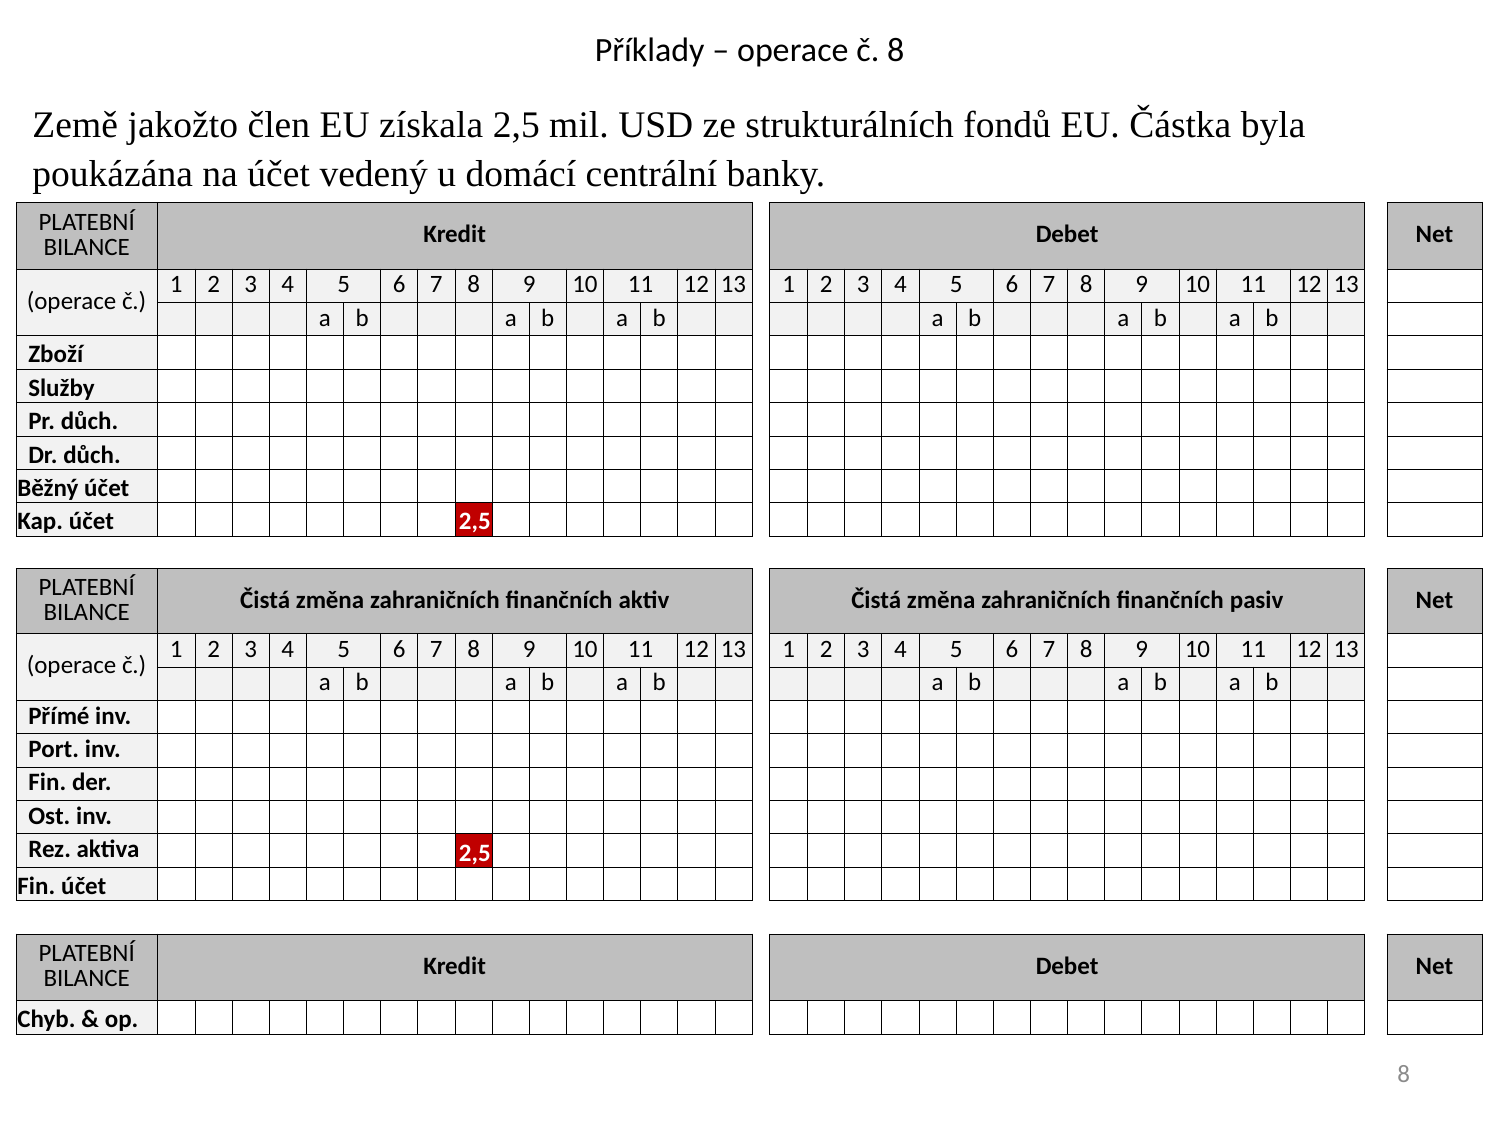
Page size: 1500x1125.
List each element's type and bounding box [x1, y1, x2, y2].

table_cell [882, 336, 919, 369]
table_cell [196, 834, 232, 867]
table_cell [845, 370, 881, 402]
table_cell [845, 470, 881, 502]
table_cell [604, 1001, 640, 1034]
table_cell [17, 834, 157, 867]
table_cell [1254, 470, 1290, 502]
table_cell [882, 1001, 919, 1034]
table_cell [493, 503, 529, 536]
table_cell [808, 370, 844, 402]
table_cell [493, 668, 529, 700]
table_cell [418, 868, 455, 900]
table_cell [493, 768, 529, 800]
table_cell [567, 1001, 603, 1034]
table_cell [233, 303, 269, 335]
table_cell [770, 303, 807, 335]
table_cell [994, 370, 1030, 402]
table_cell [845, 336, 881, 369]
table_cell [270, 437, 306, 469]
table_cell [716, 437, 752, 469]
table_cell [957, 470, 993, 502]
table_cell [307, 634, 380, 667]
table_cell [196, 336, 232, 369]
table_cell [530, 801, 566, 833]
table_cell [1291, 503, 1327, 536]
table_cell [845, 270, 881, 302]
table_cell [158, 503, 195, 536]
table_cell [158, 668, 195, 700]
table_cell [1254, 336, 1290, 369]
table_cell [678, 701, 715, 733]
table_cell [678, 768, 715, 800]
table_cell [158, 336, 195, 369]
table_cell [567, 503, 603, 536]
table_cell [1105, 503, 1141, 536]
table_cell [770, 1001, 807, 1034]
table_cell [270, 801, 306, 833]
table_cell [882, 470, 919, 502]
table_cell [17, 470, 157, 502]
table_cell [307, 437, 343, 469]
table_cell [158, 801, 195, 833]
table_cell [920, 303, 956, 335]
table_cell [1388, 569, 1482, 633]
table_cell [1254, 403, 1290, 436]
table_cell [493, 403, 529, 436]
table_cell [233, 734, 269, 767]
table_cell [1068, 270, 1104, 302]
table_header [1365, 202, 1387, 269]
table_cell [307, 503, 343, 536]
table_cell [1142, 303, 1179, 335]
table_cell [196, 503, 232, 536]
table_cell [882, 303, 919, 335]
table_cell [1328, 437, 1364, 469]
table_cell [808, 437, 844, 469]
table_cell [1291, 1001, 1327, 1034]
table_cell [1180, 303, 1216, 335]
table_cell [1388, 470, 1482, 502]
table_cell [233, 503, 269, 536]
table_cell [770, 270, 807, 302]
table_cell [1105, 403, 1141, 436]
table_cell [456, 634, 492, 667]
table_cell [307, 868, 343, 900]
table_cell [344, 303, 380, 335]
table_cell [1217, 303, 1253, 335]
table_cell [381, 270, 417, 302]
table_cell [530, 336, 566, 369]
table_cell [1388, 1001, 1482, 1034]
table_cell [994, 403, 1030, 436]
table_cell [307, 403, 343, 436]
table_cell [641, 768, 677, 800]
table_cell [1031, 470, 1067, 502]
table_cell [1388, 503, 1482, 536]
table_cell [716, 470, 752, 502]
table_cell [1388, 935, 1482, 1000]
table_cell [158, 437, 195, 469]
table_cell [530, 503, 566, 536]
table_cell [418, 470, 455, 502]
table_cell [1142, 503, 1179, 536]
table_cell [1328, 503, 1364, 536]
table_cell [716, 668, 752, 700]
table_cell [344, 701, 380, 733]
table_cell [233, 801, 269, 833]
table_cell [1328, 1001, 1364, 1034]
table_cell [882, 437, 919, 469]
table_cell [567, 868, 603, 900]
table_cell [1291, 403, 1327, 436]
table_cell [381, 437, 417, 469]
table_cell [196, 801, 232, 833]
table_cell [456, 370, 492, 402]
table_cell [270, 403, 306, 436]
table_cell [1291, 270, 1327, 302]
table_cell [845, 503, 881, 536]
table_cell [307, 801, 343, 833]
table_cell [381, 701, 417, 733]
table_cell [456, 470, 492, 502]
table_cell [456, 734, 492, 767]
table_cell [418, 437, 455, 469]
table_cell [567, 303, 603, 335]
table_cell [270, 370, 306, 402]
table_cell [1105, 303, 1141, 335]
table_cell [567, 437, 603, 469]
table_cell [233, 370, 269, 402]
table_cell [1031, 437, 1067, 469]
table_cell [1180, 270, 1216, 302]
table_cell [1388, 437, 1482, 469]
table_cell [344, 370, 380, 402]
table_cell [845, 437, 881, 469]
table_cell [957, 370, 993, 402]
table_cell [196, 734, 232, 767]
table_cell [604, 868, 640, 900]
table_cell [716, 701, 752, 733]
table_cell [716, 370, 752, 402]
table_cell [381, 403, 417, 436]
table_cell [307, 668, 343, 700]
table_cell [808, 336, 844, 369]
table_cell [845, 1001, 881, 1034]
table_cell [196, 437, 232, 469]
table_cell [1068, 503, 1104, 536]
table_cell [418, 270, 455, 302]
table_cell [381, 503, 417, 536]
table_cell [196, 470, 232, 502]
table_cell [1105, 1001, 1141, 1034]
table_cell [716, 868, 752, 900]
table_cell [418, 634, 455, 667]
table_cell [882, 503, 919, 536]
table_cell [567, 270, 603, 302]
table_cell [381, 668, 417, 700]
table_cell [456, 801, 492, 833]
table_cell [344, 336, 380, 369]
table_cell [307, 303, 343, 335]
table_cell [1388, 303, 1482, 335]
table_cell [493, 734, 529, 767]
table_cell [1142, 470, 1179, 502]
table_cell [678, 403, 715, 436]
table_cell [678, 470, 715, 502]
table_cell [1031, 503, 1067, 536]
table_cell [957, 336, 993, 369]
table_cell [957, 1001, 993, 1034]
table_cell [1291, 470, 1327, 502]
table_cell [641, 868, 677, 900]
table_cell [641, 470, 677, 502]
text_box [17, 89, 1483, 201]
table_cell [994, 470, 1030, 502]
table_cell [920, 403, 956, 436]
table_cell [456, 1001, 492, 1034]
table_cell [716, 503, 752, 536]
table_cell [233, 834, 269, 867]
table_cell [567, 668, 603, 700]
table_cell [920, 503, 956, 536]
table_cell [456, 668, 492, 700]
table_cell [530, 668, 566, 700]
table_cell [770, 370, 807, 402]
table_cell [344, 437, 380, 469]
table_cell [493, 270, 566, 302]
table_cell [678, 503, 715, 536]
table_cell [530, 701, 566, 733]
table_cell [456, 701, 492, 733]
table_cell [17, 403, 157, 436]
table_cell [641, 801, 677, 833]
table_cell [567, 470, 603, 502]
table_cell [678, 668, 715, 700]
table_cell [1388, 370, 1482, 402]
table_cell [17, 935, 157, 1000]
table_cell [1180, 370, 1216, 402]
table_cell [196, 270, 232, 302]
table_cell [1254, 437, 1290, 469]
table_cell [493, 868, 529, 900]
table_cell [270, 768, 306, 800]
table_cell [678, 437, 715, 469]
table_cell [381, 768, 417, 800]
table_cell [641, 403, 677, 436]
table_cell [1105, 437, 1141, 469]
table_cell [1180, 403, 1216, 436]
table_cell [418, 701, 455, 733]
table_cell [158, 834, 195, 867]
table_cell [270, 634, 306, 667]
table_cell [1217, 270, 1290, 302]
table_cell [1388, 668, 1482, 700]
table_cell [196, 303, 232, 335]
table_cell [808, 270, 844, 302]
table_cell [1291, 336, 1327, 369]
table_cell [567, 801, 603, 833]
table_cell [604, 834, 640, 867]
table_cell [17, 1001, 157, 1034]
table_cell [493, 801, 529, 833]
table_cell [196, 634, 232, 667]
table_cell [344, 868, 380, 900]
table_cell [270, 270, 306, 302]
table_cell [196, 403, 232, 436]
table_cell [158, 1001, 195, 1034]
table_cell [1291, 303, 1327, 335]
table_cell [530, 1001, 566, 1034]
table_cell [530, 470, 566, 502]
table_header [770, 203, 1364, 269]
table_cell [344, 768, 380, 800]
table_cell [1031, 336, 1067, 369]
table_cell [1031, 270, 1067, 302]
table_cell [920, 270, 993, 302]
table_cell [381, 834, 417, 867]
table_cell [493, 634, 566, 667]
table_cell [158, 868, 195, 900]
table_cell [307, 470, 343, 502]
table_cell [233, 470, 269, 502]
table_cell [920, 470, 956, 502]
table_cell [344, 734, 380, 767]
table_cell [270, 503, 306, 536]
table_cell [381, 336, 417, 369]
table_cell [456, 834, 492, 867]
table_cell [957, 503, 993, 536]
table_cell [493, 437, 529, 469]
table_cell [1068, 437, 1104, 469]
table_cell [381, 801, 417, 833]
table_cell [641, 437, 677, 469]
table_cell [1388, 834, 1482, 867]
table_cell [994, 1001, 1030, 1034]
table_cell [567, 734, 603, 767]
table_cell [716, 801, 752, 833]
table_cell [530, 403, 566, 436]
table_cell [1180, 336, 1216, 369]
table_cell [17, 569, 157, 633]
table_cell [770, 437, 807, 469]
table_cell [233, 668, 269, 700]
table_cell [920, 370, 956, 402]
table_cell [845, 403, 881, 436]
table_cell [1291, 437, 1327, 469]
table_cell [17, 768, 157, 800]
table_cell [233, 701, 269, 733]
table_cell [196, 868, 232, 900]
table_cell [418, 668, 455, 700]
table_cell [418, 768, 455, 800]
table_cell [17, 503, 157, 536]
table_cell [957, 437, 993, 469]
table_cell [307, 270, 380, 302]
table_cell [1291, 370, 1327, 402]
table_cell [1105, 270, 1179, 302]
table_cell [1328, 270, 1364, 302]
table_cell [381, 634, 417, 667]
table_cell [1388, 868, 1482, 900]
table_cell [196, 668, 232, 700]
table_cell [604, 701, 640, 733]
table_cell [1254, 1001, 1290, 1034]
table_cell [716, 634, 752, 667]
table_cell [604, 470, 640, 502]
table_cell [678, 734, 715, 767]
table_cell [1105, 336, 1141, 369]
table_cell [233, 336, 269, 369]
table_header [17, 203, 157, 269]
table_cell [716, 336, 752, 369]
table_cell [641, 1001, 677, 1034]
table_cell [196, 370, 232, 402]
table_cell [158, 470, 195, 502]
table_cell [17, 437, 157, 469]
table_cell [567, 336, 603, 369]
table_cell [17, 270, 157, 335]
table_cell [920, 437, 956, 469]
table_cell [604, 768, 640, 800]
table_cell [716, 834, 752, 867]
table_cell [1217, 370, 1253, 402]
table_cell [770, 470, 807, 502]
table_cell [381, 370, 417, 402]
table_cell [1068, 1001, 1104, 1034]
table_cell [604, 336, 640, 369]
table_cell [196, 768, 232, 800]
table_cell [604, 303, 640, 335]
table_cell [1217, 503, 1253, 536]
table_cell [1031, 1001, 1067, 1034]
table_cell [567, 370, 603, 402]
table_cell [567, 701, 603, 733]
table_cell [158, 701, 195, 733]
table_cell [233, 868, 269, 900]
table_cell [381, 734, 417, 767]
table_cell [344, 834, 380, 867]
table_cell [808, 470, 844, 502]
table_cell [604, 668, 640, 700]
table_cell [270, 734, 306, 767]
table_cell [381, 470, 417, 502]
table_cell [678, 336, 715, 369]
table_cell [381, 303, 417, 335]
table_cell [493, 470, 529, 502]
table_cell [344, 470, 380, 502]
table_cell [641, 834, 677, 867]
table_cell [233, 437, 269, 469]
table_cell [530, 303, 566, 335]
table_cell [678, 801, 715, 833]
table_cell [270, 668, 306, 700]
table_cell [270, 868, 306, 900]
table_cell [882, 403, 919, 436]
table_cell [1217, 437, 1253, 469]
table_cell [17, 370, 157, 402]
table_cell [1328, 470, 1364, 502]
table_cell [307, 701, 343, 733]
table_cell [17, 734, 157, 767]
table_cell [456, 868, 492, 900]
table_cell [604, 437, 640, 469]
table_cell [808, 503, 844, 536]
table_cell [233, 768, 269, 800]
table_cell [418, 503, 455, 536]
table_cell [808, 403, 844, 436]
table_cell [1142, 370, 1179, 402]
table_cell [158, 634, 195, 667]
table_header [158, 203, 752, 269]
table_cell [994, 270, 1030, 302]
table_cell [196, 701, 232, 733]
table_cell [1388, 336, 1482, 369]
table_cell [344, 668, 380, 700]
table_cell [1180, 437, 1216, 469]
table_header [753, 202, 769, 269]
table_cell [158, 403, 195, 436]
table_cell [716, 270, 752, 302]
table_cell [1328, 303, 1364, 335]
table_cell [233, 403, 269, 436]
table_cell [158, 270, 195, 302]
table_cell [1031, 403, 1067, 436]
table_header [1388, 203, 1482, 269]
table_cell [994, 336, 1030, 369]
table_cell [678, 270, 715, 302]
table_cell [17, 701, 157, 733]
table_cell [770, 336, 807, 369]
table_cell [1217, 403, 1253, 436]
table_cell [418, 336, 455, 369]
table_cell [994, 437, 1030, 469]
table_cell [307, 336, 343, 369]
table_cell [641, 303, 677, 335]
table_cell [456, 437, 492, 469]
table_cell [418, 1001, 455, 1034]
table_cell [270, 336, 306, 369]
table_cell [1031, 370, 1067, 402]
table_cell [957, 403, 993, 436]
table_cell [1031, 303, 1067, 335]
table_cell [1388, 634, 1482, 667]
table_cell [604, 801, 640, 833]
table_cell [307, 1001, 343, 1034]
table_cell [604, 734, 640, 767]
table_cell [567, 834, 603, 867]
table_cell [1142, 336, 1179, 369]
table_cell [456, 503, 492, 536]
table_cell [1105, 370, 1141, 402]
table_cell [158, 370, 195, 402]
table_cell [381, 868, 417, 900]
table_cell [1254, 303, 1290, 335]
table_cell [344, 1001, 380, 1034]
table_cell [957, 303, 993, 335]
table_cell [641, 668, 677, 700]
table_cell [456, 403, 492, 436]
table_cell [920, 336, 956, 369]
table_cell [17, 634, 157, 700]
table_cell [1217, 470, 1253, 502]
table_cell [678, 868, 715, 900]
table_cell [1388, 701, 1482, 733]
table_cell [882, 270, 919, 302]
table_cell [493, 701, 529, 733]
table_cell [158, 935, 752, 1000]
table_cell [158, 569, 752, 633]
table_cell [196, 1001, 232, 1034]
table_cell [808, 303, 844, 335]
table_cell [1180, 1001, 1216, 1034]
table_cell [418, 370, 455, 402]
table_cell [530, 437, 566, 469]
table_cell [567, 634, 603, 667]
table_cell [530, 734, 566, 767]
table_cell [678, 1001, 715, 1034]
table_cell [16, 269, 1482, 1034]
table_cell [307, 370, 343, 402]
table_cell [678, 834, 715, 867]
table_cell [716, 734, 752, 767]
table_cell [158, 768, 195, 800]
table_cell [456, 768, 492, 800]
table_cell [307, 768, 343, 800]
table_cell [845, 303, 881, 335]
table_cell [920, 1001, 956, 1034]
table_cell [1328, 336, 1364, 369]
table_cell [1328, 370, 1364, 402]
table_cell [233, 634, 269, 667]
table_cell [270, 834, 306, 867]
table_cell [233, 1001, 269, 1034]
table_cell [1388, 270, 1482, 302]
table_cell [17, 336, 157, 369]
table_cell [530, 768, 566, 800]
table_cell [567, 768, 603, 800]
table_cell [270, 470, 306, 502]
table_cell [418, 734, 455, 767]
title [75, 19, 1425, 76]
table_cell [716, 1001, 752, 1034]
table_cell [808, 1001, 844, 1034]
table_cell [158, 303, 195, 335]
table_cell [641, 370, 677, 402]
table_cell [1142, 403, 1179, 436]
table_cell [270, 303, 306, 335]
table_cell [344, 403, 380, 436]
table_cell [1068, 303, 1104, 335]
table_cell [344, 801, 380, 833]
table_cell [604, 370, 640, 402]
table_cell [641, 503, 677, 536]
table_cell [1068, 336, 1104, 369]
table_cell [418, 834, 455, 867]
table_cell [456, 303, 492, 335]
table_cell [1068, 370, 1104, 402]
table_cell [770, 403, 807, 436]
table_cell [716, 303, 752, 335]
table_cell [493, 370, 529, 402]
table_cell [1388, 403, 1482, 436]
table_cell [418, 801, 455, 833]
table_cell [158, 734, 195, 767]
table_cell [307, 834, 343, 867]
table_cell [770, 503, 807, 536]
table_cell [233, 270, 269, 302]
table_cell [604, 403, 640, 436]
table_cell [418, 403, 455, 436]
table_cell [530, 868, 566, 900]
table_cell [567, 403, 603, 436]
table_cell [1388, 768, 1482, 800]
table_cell [1180, 470, 1216, 502]
table_cell [1217, 1001, 1253, 1034]
table_cell [604, 270, 677, 302]
table_cell [641, 336, 677, 369]
table_cell [1388, 801, 1482, 833]
table_cell [882, 370, 919, 402]
table_cell [1217, 336, 1253, 369]
table_cell [493, 1001, 529, 1034]
table_cell [678, 634, 715, 667]
table_cell [641, 701, 677, 733]
table_cell [604, 634, 677, 667]
table_cell [493, 336, 529, 369]
table_cell [1142, 437, 1179, 469]
table_cell [770, 935, 1364, 1000]
table_cell [1068, 403, 1104, 436]
slide_number [1074, 1042, 1425, 1103]
table_cell [716, 768, 752, 800]
table_cell [493, 303, 529, 335]
table_cell [1254, 503, 1290, 536]
table_cell [1328, 403, 1364, 436]
table_cell [1254, 370, 1290, 402]
table_cell [716, 403, 752, 436]
table_cell [1388, 734, 1482, 767]
table_cell [381, 1001, 417, 1034]
table_cell [678, 303, 715, 335]
table_cell [270, 701, 306, 733]
table_cell [270, 1001, 306, 1034]
table_cell [17, 868, 157, 900]
table_cell [17, 801, 157, 833]
table_cell [456, 270, 492, 302]
table_cell [994, 503, 1030, 536]
table_cell [530, 834, 566, 867]
table_cell [456, 336, 492, 369]
table_cell [1068, 470, 1104, 502]
table_cell [604, 503, 640, 536]
table_cell [1105, 470, 1141, 502]
table_cell [344, 503, 380, 536]
table_cell [307, 734, 343, 767]
table_cell [1180, 503, 1216, 536]
table_cell [1142, 1001, 1179, 1034]
table_cell [493, 834, 529, 867]
table_cell [994, 303, 1030, 335]
table_cell [530, 370, 566, 402]
table_cell [418, 303, 455, 335]
table_cell [641, 734, 677, 767]
table_cell [678, 370, 715, 402]
